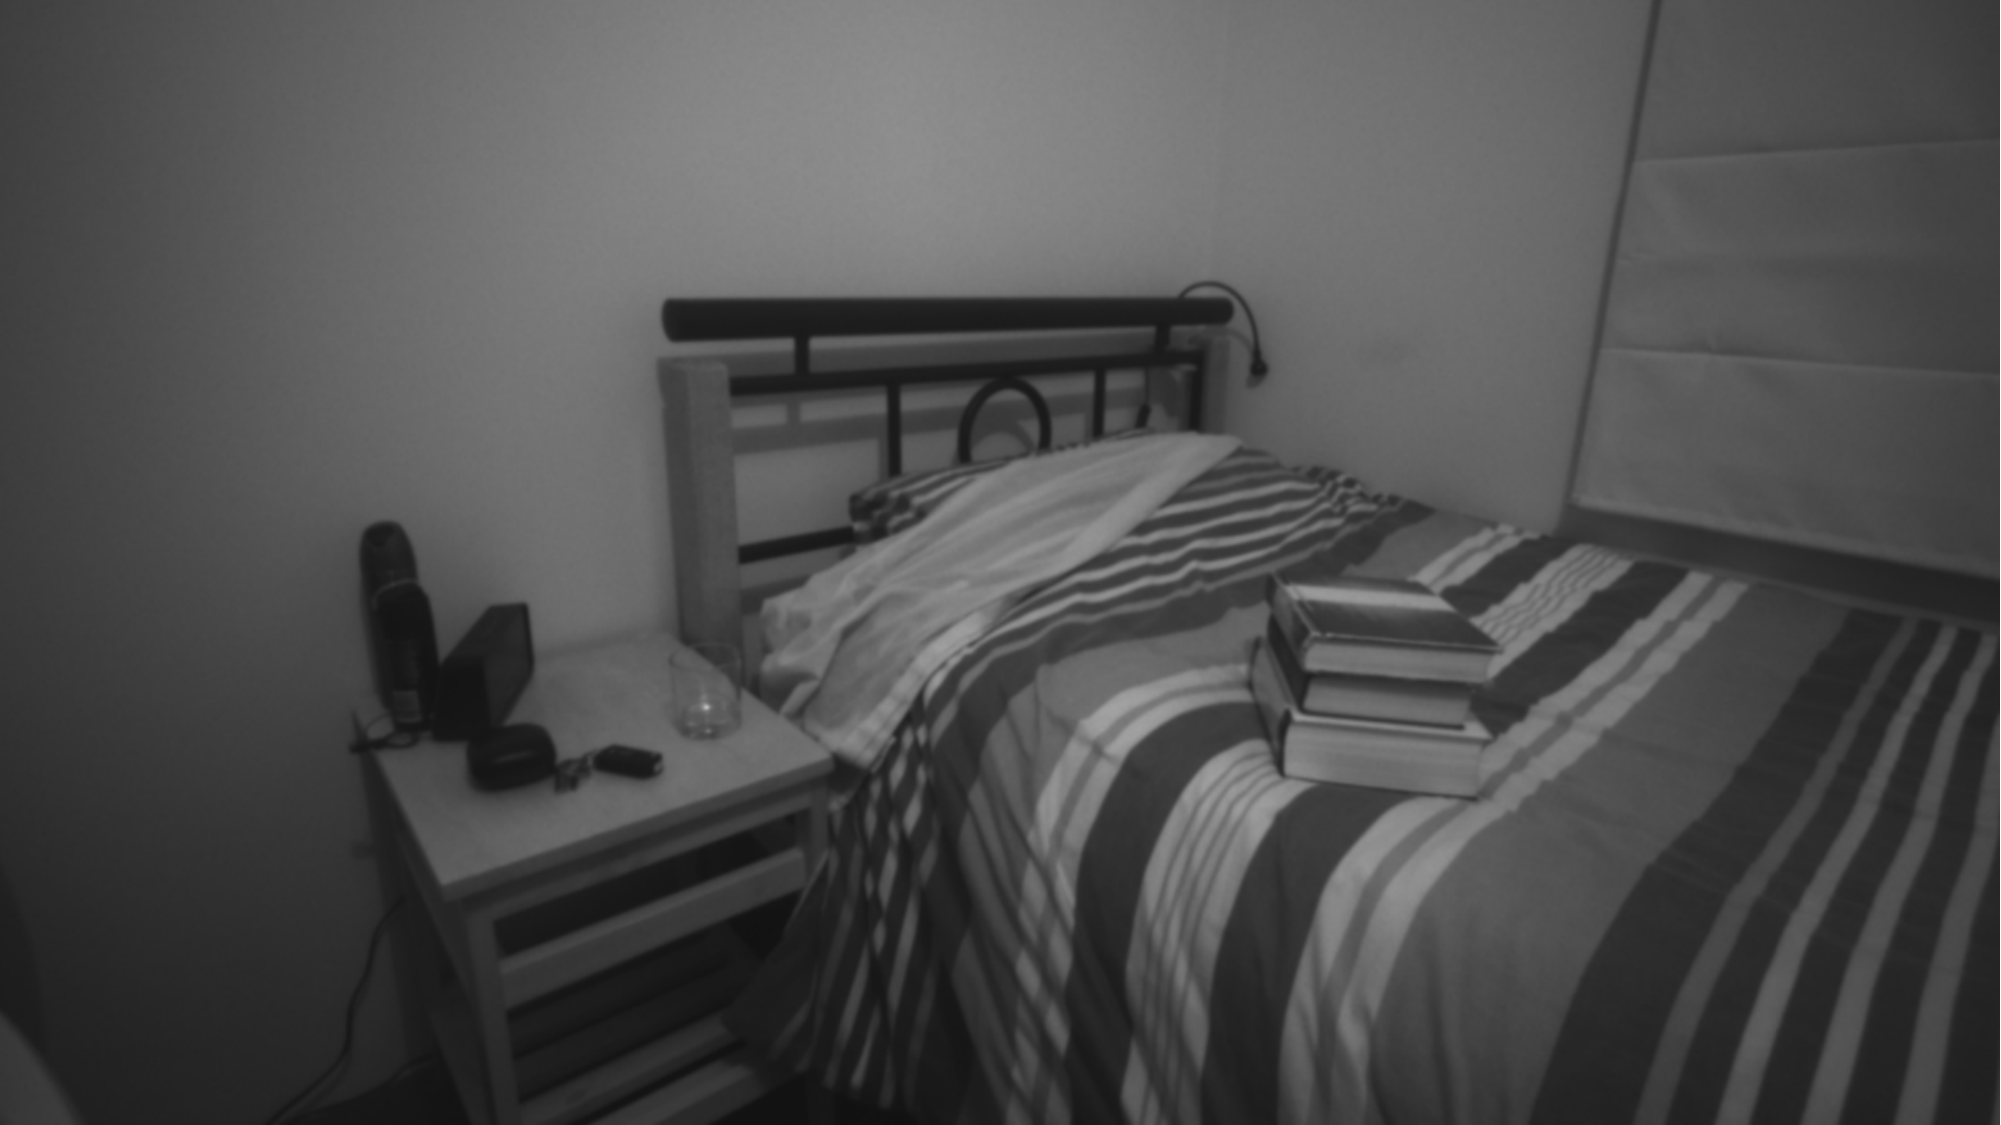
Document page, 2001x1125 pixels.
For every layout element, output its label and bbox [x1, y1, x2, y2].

list [0, 0, 2000, 1125]
